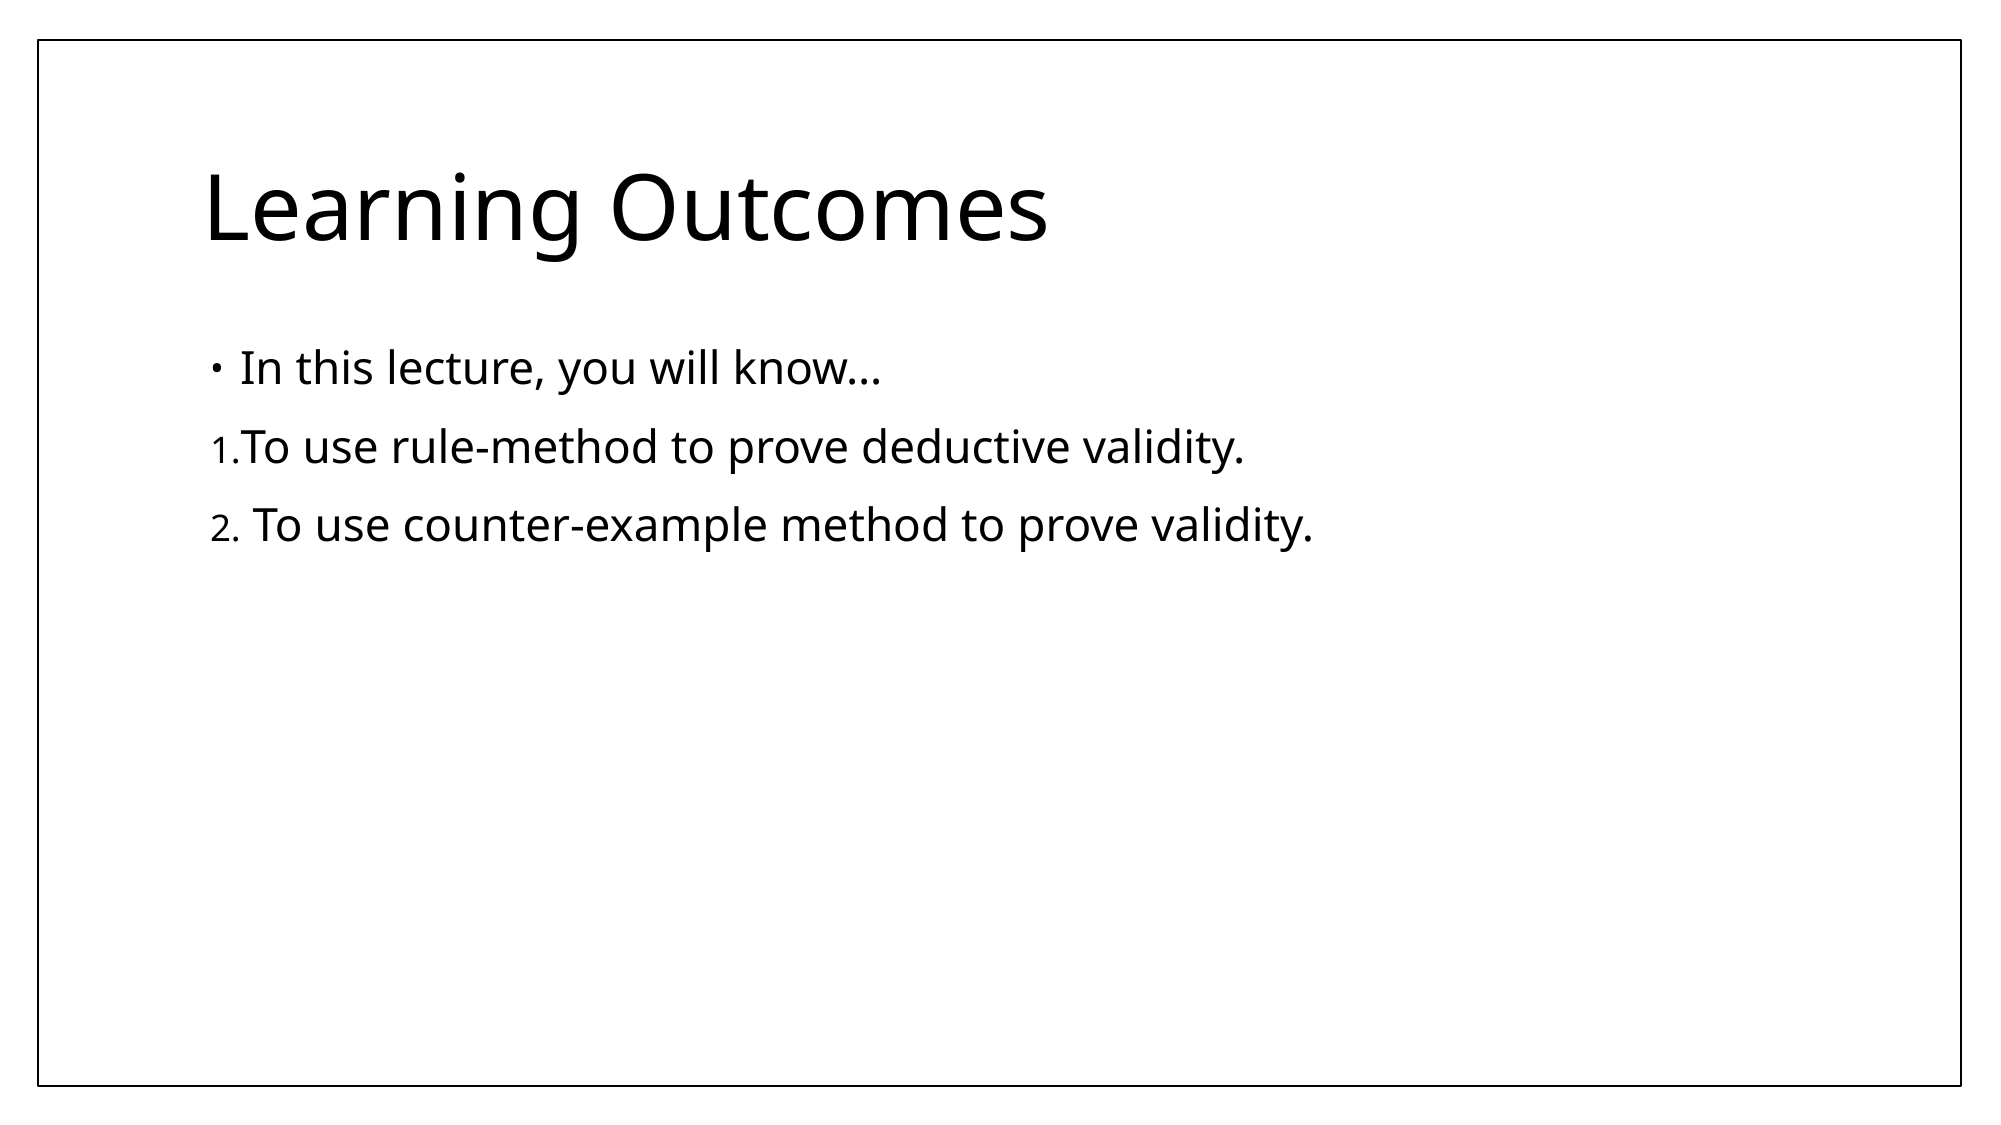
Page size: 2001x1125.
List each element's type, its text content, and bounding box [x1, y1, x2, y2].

title Learning Outcomes [187, 99, 1808, 323]
list In this lecture, you will know… To use rule-method to prove deductive validity. To use counter-example method to prove validity. [187, 337, 1808, 1000]
